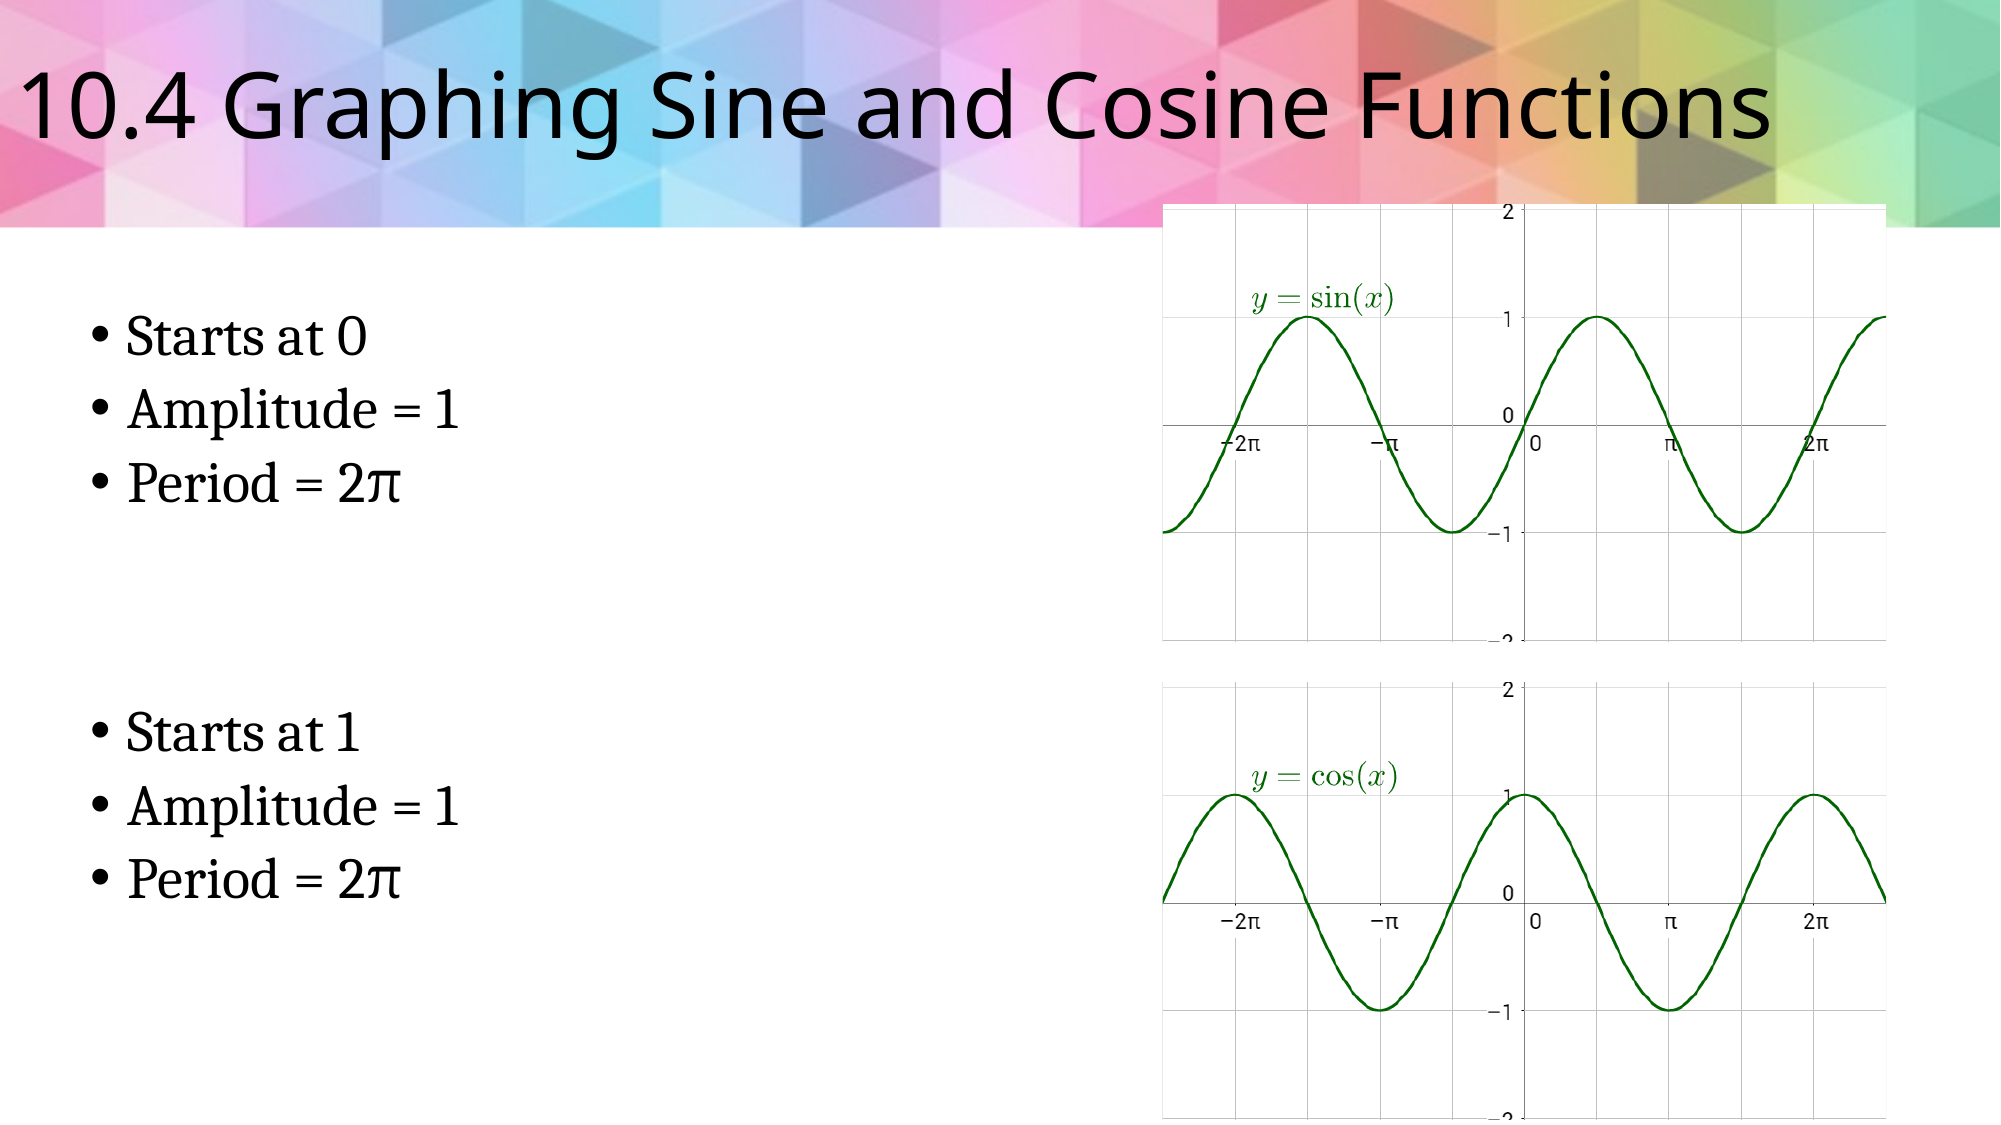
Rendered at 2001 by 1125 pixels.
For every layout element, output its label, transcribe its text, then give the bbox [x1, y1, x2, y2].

picture [1162, 681, 1887, 1120]
title 10.4 Graphing Sine and Cosine Functions [0, 0, 2000, 218]
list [1162, 203, 1887, 642]
